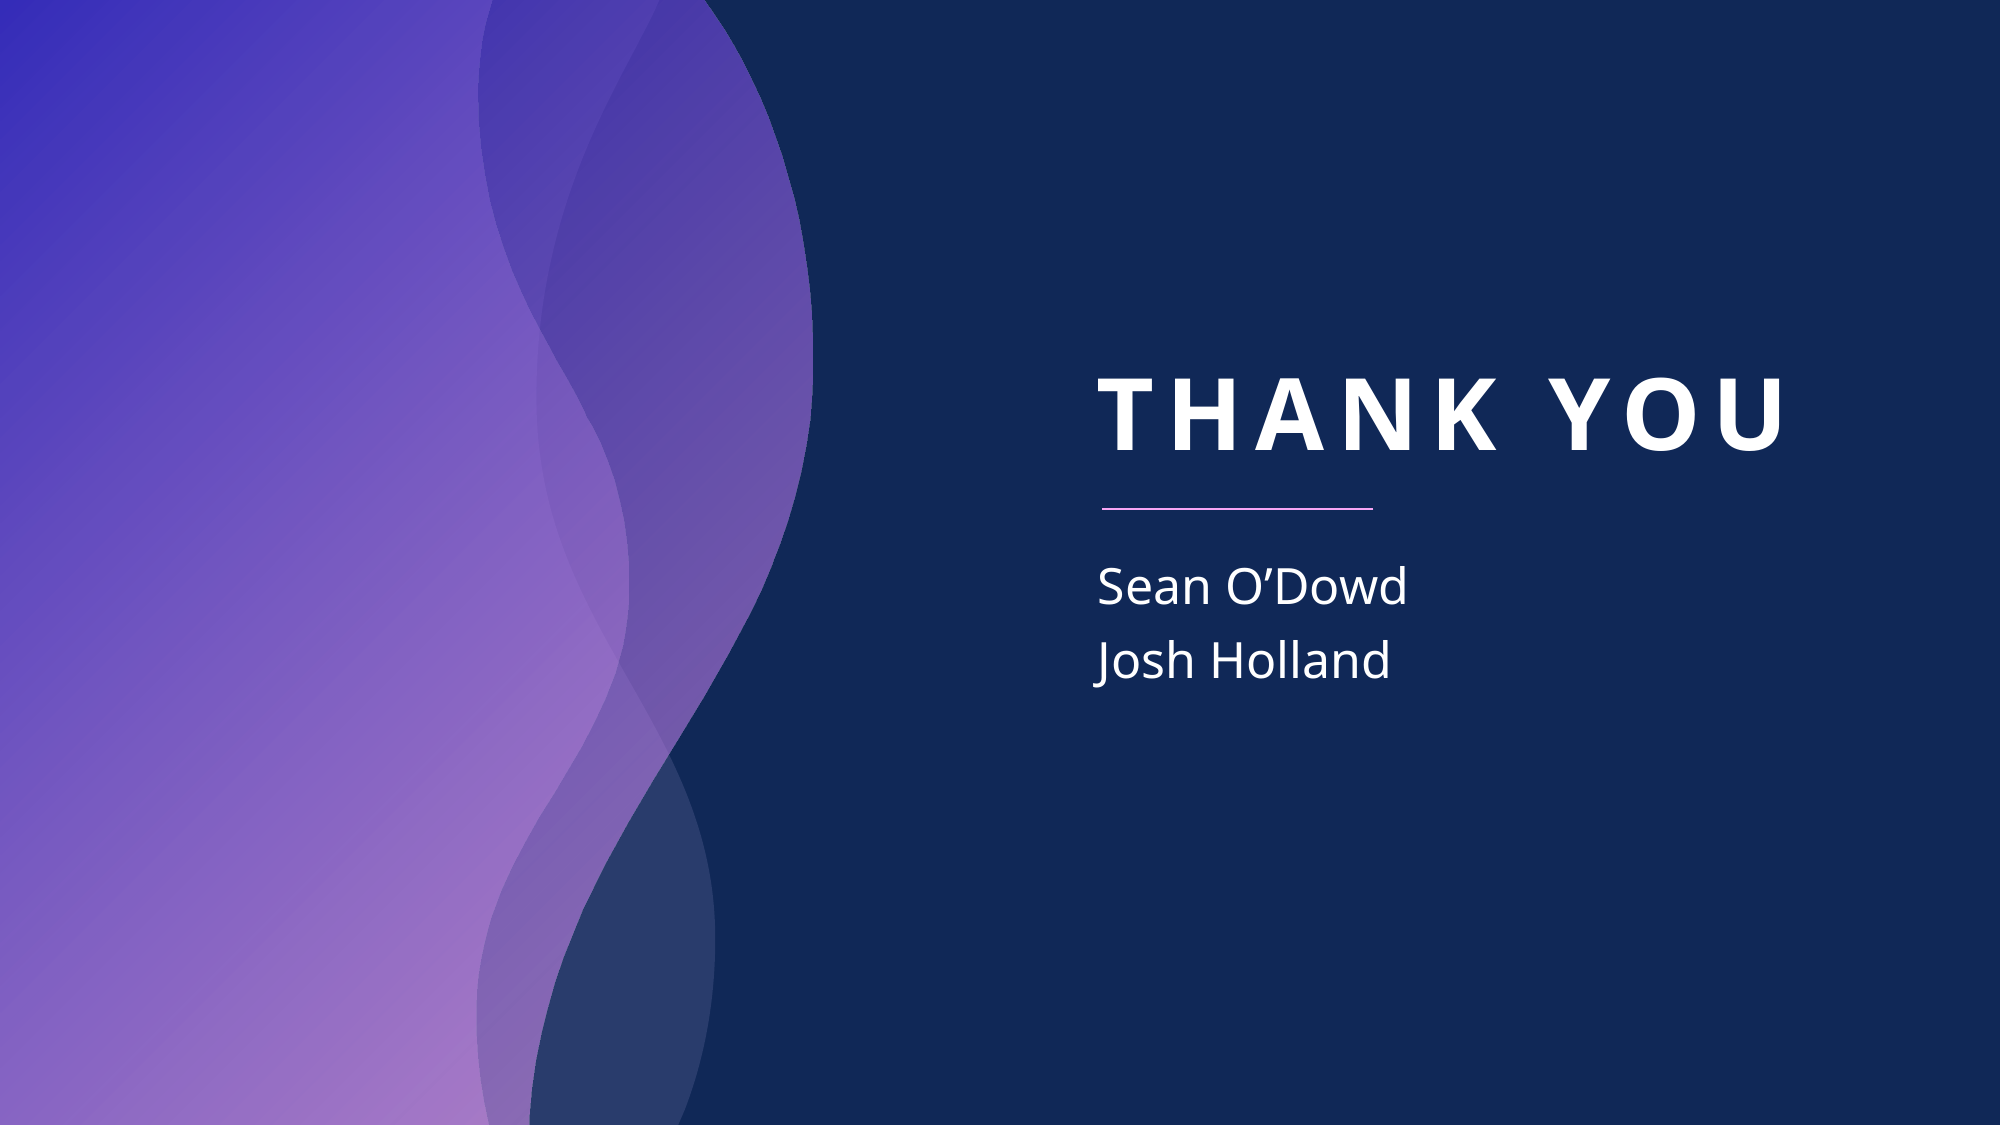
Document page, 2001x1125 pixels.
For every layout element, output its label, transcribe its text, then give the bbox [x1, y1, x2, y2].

list Sean O’Dowd Josh Holland [1083, 553, 1856, 947]
title THANK YOU [1081, 304, 1856, 480]
